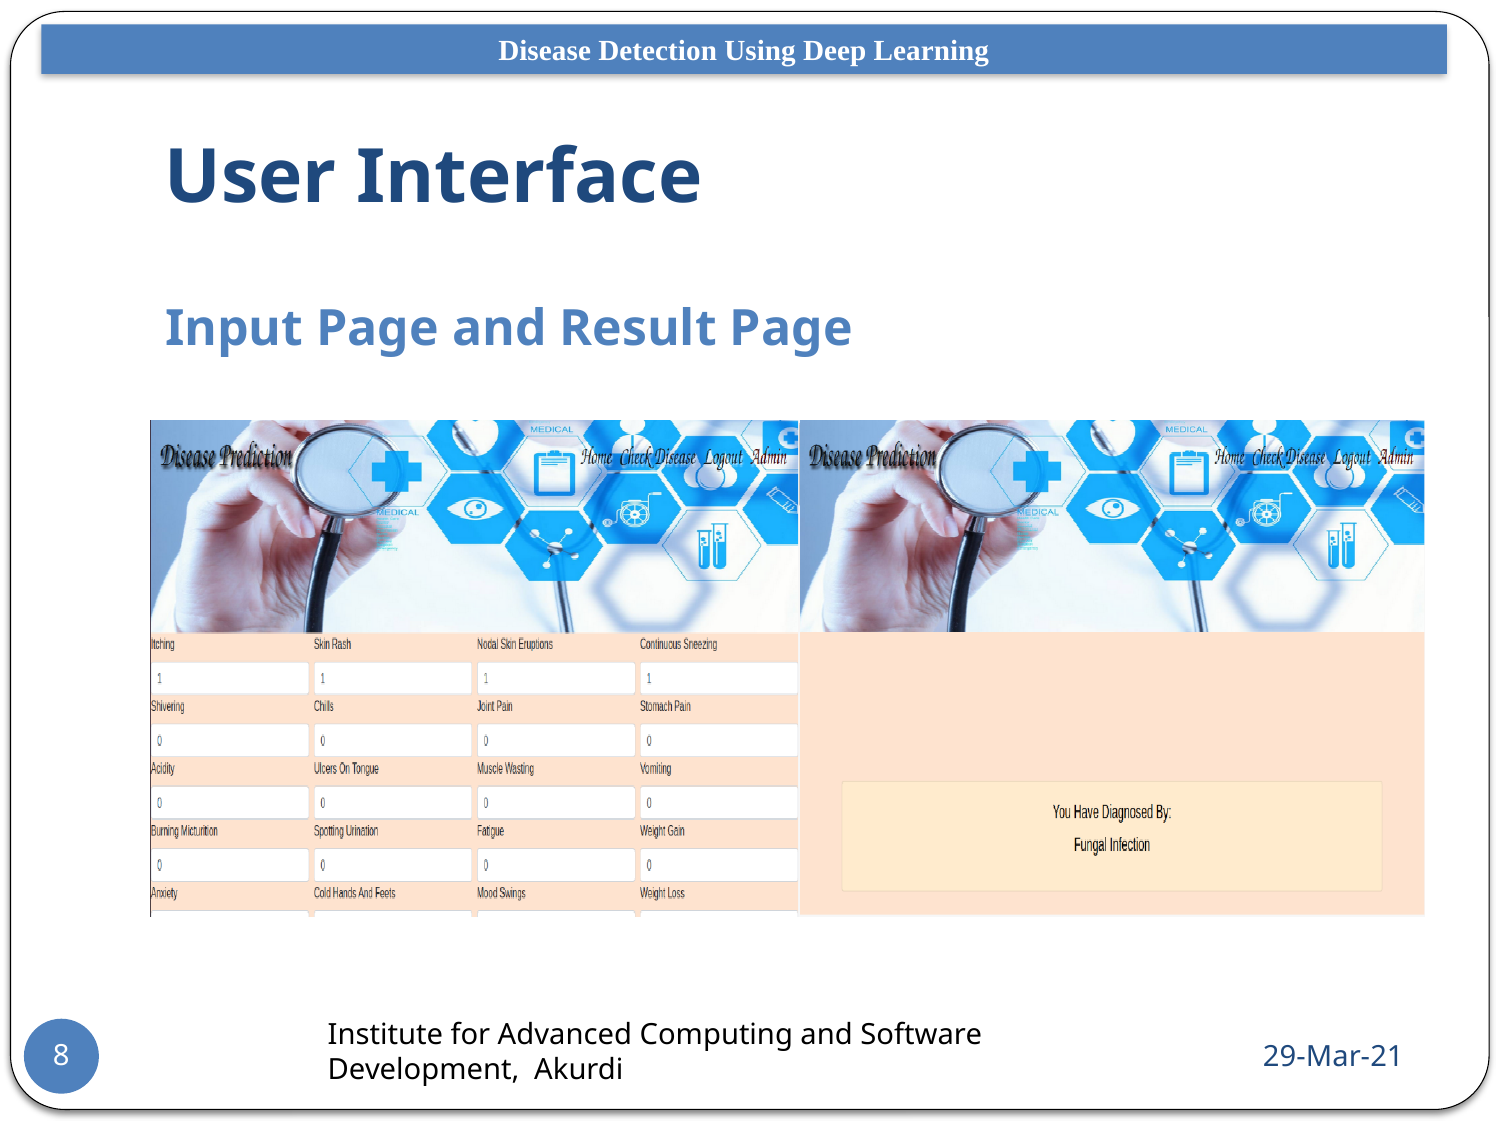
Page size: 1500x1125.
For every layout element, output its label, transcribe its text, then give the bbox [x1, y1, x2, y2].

footer Institute for Advanced Computing and Software Development, Akurdi [312, 1012, 1140, 1088]
text_box Disease Detection Using Deep Learning [41, 24, 1447, 74]
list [149, 420, 796, 918]
slide_number 8 [23, 1018, 99, 1094]
title User Interface [150, 83, 1425, 233]
slide_number 29-Mar-21 [1012, 1015, 1419, 1094]
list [799, 420, 1426, 918]
list Input Page and Result Page [149, 236, 1426, 364]
